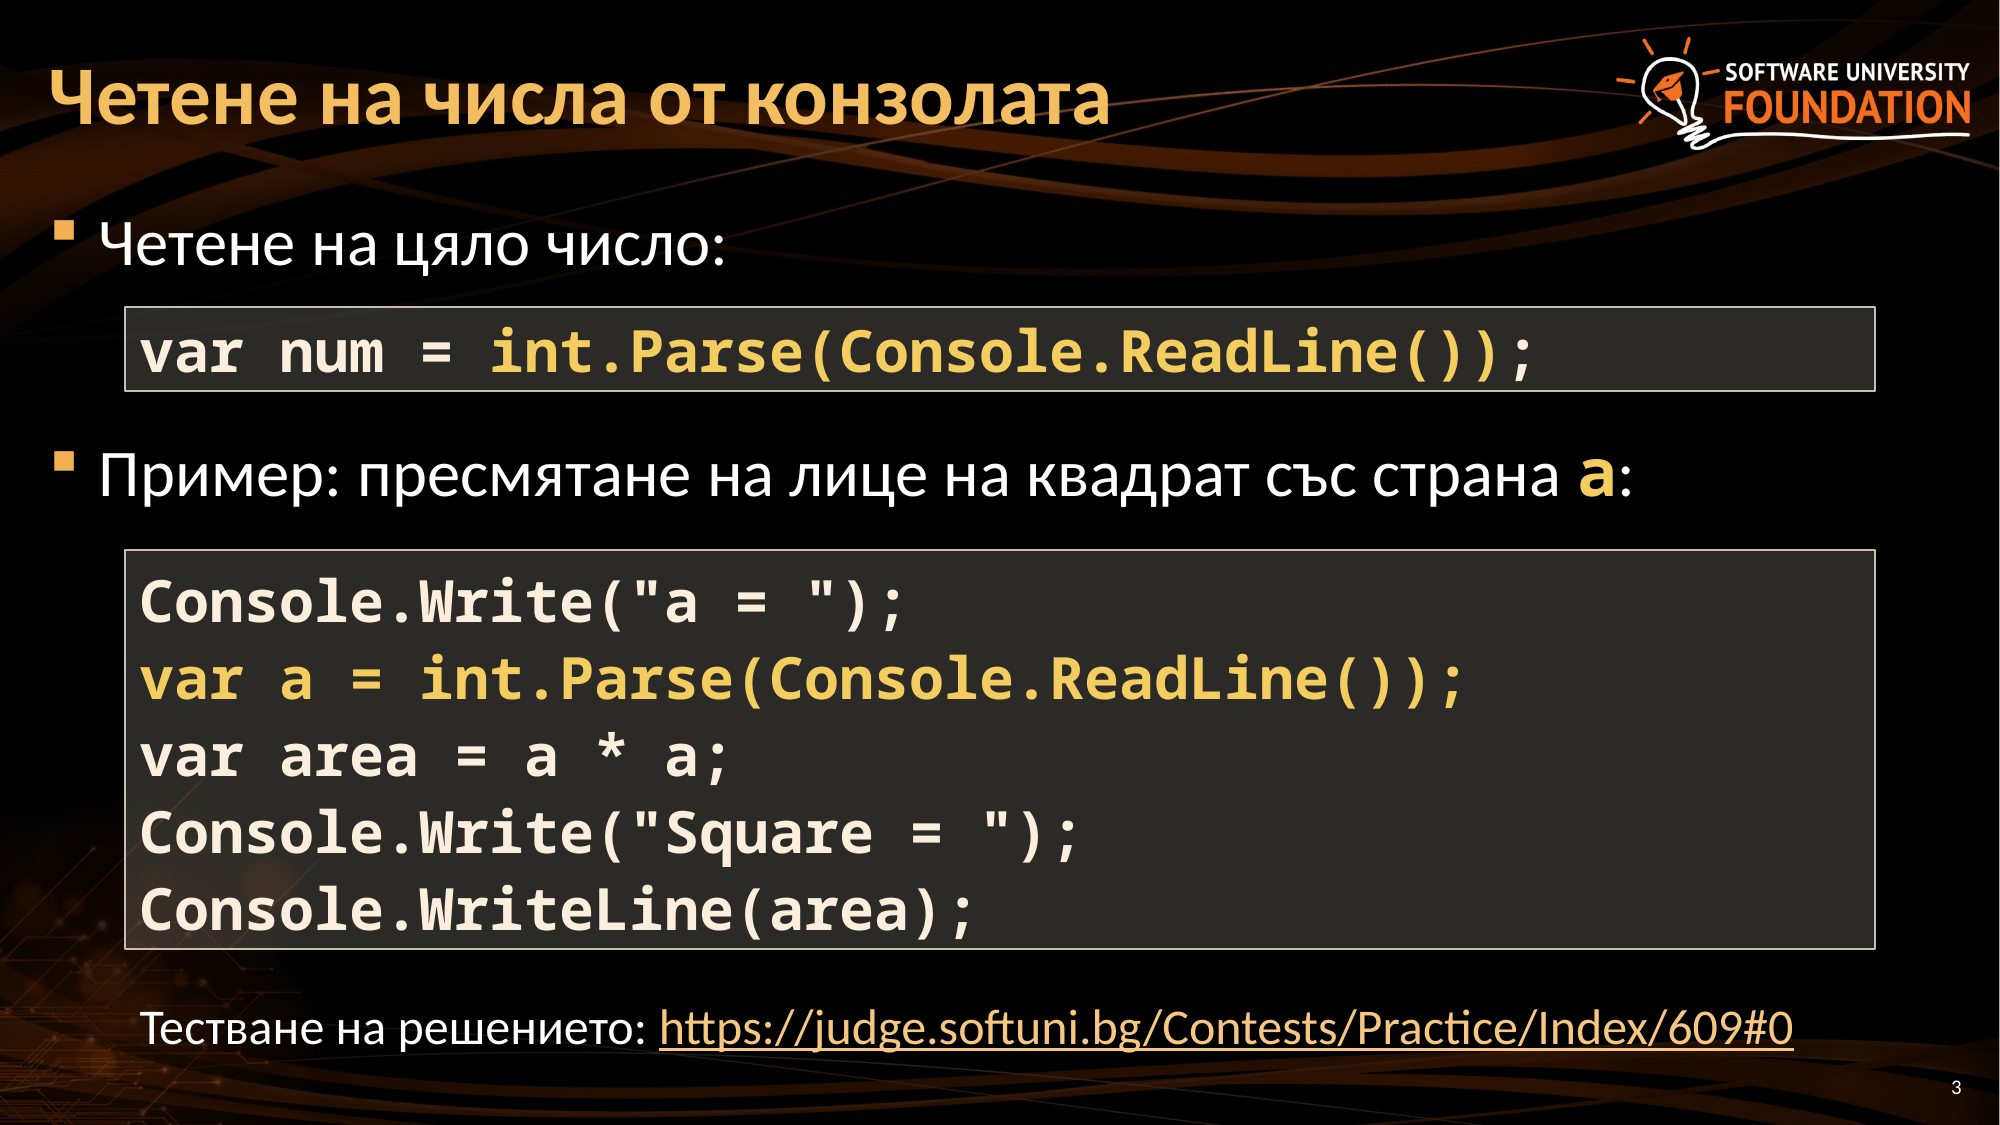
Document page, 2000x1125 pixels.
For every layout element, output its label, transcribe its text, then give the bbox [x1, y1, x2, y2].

picture [0, 0, 2000, 1125]
text_box var num = int.Parse(Console.ReadLine()); [124, 306, 1875, 392]
title Четене на числа от конзолата [30, 6, 1602, 189]
text_box Тестване на решението: https://judge.softuni.bg/Contests/Practice/Index/609#0 [124, 987, 1875, 1063]
list Четене на цяло число: Пример: пресмятане на лице на квадрат със страна а: [31, 188, 1968, 1103]
text_box Console.Write("a = "); var a = int.Parse(Console.ReadLine()); var area = a * a; Console.Write("Square = "); Console.WriteLine(area); [124, 549, 1875, 950]
slide_number 3 [1897, 1070, 1968, 1103]
